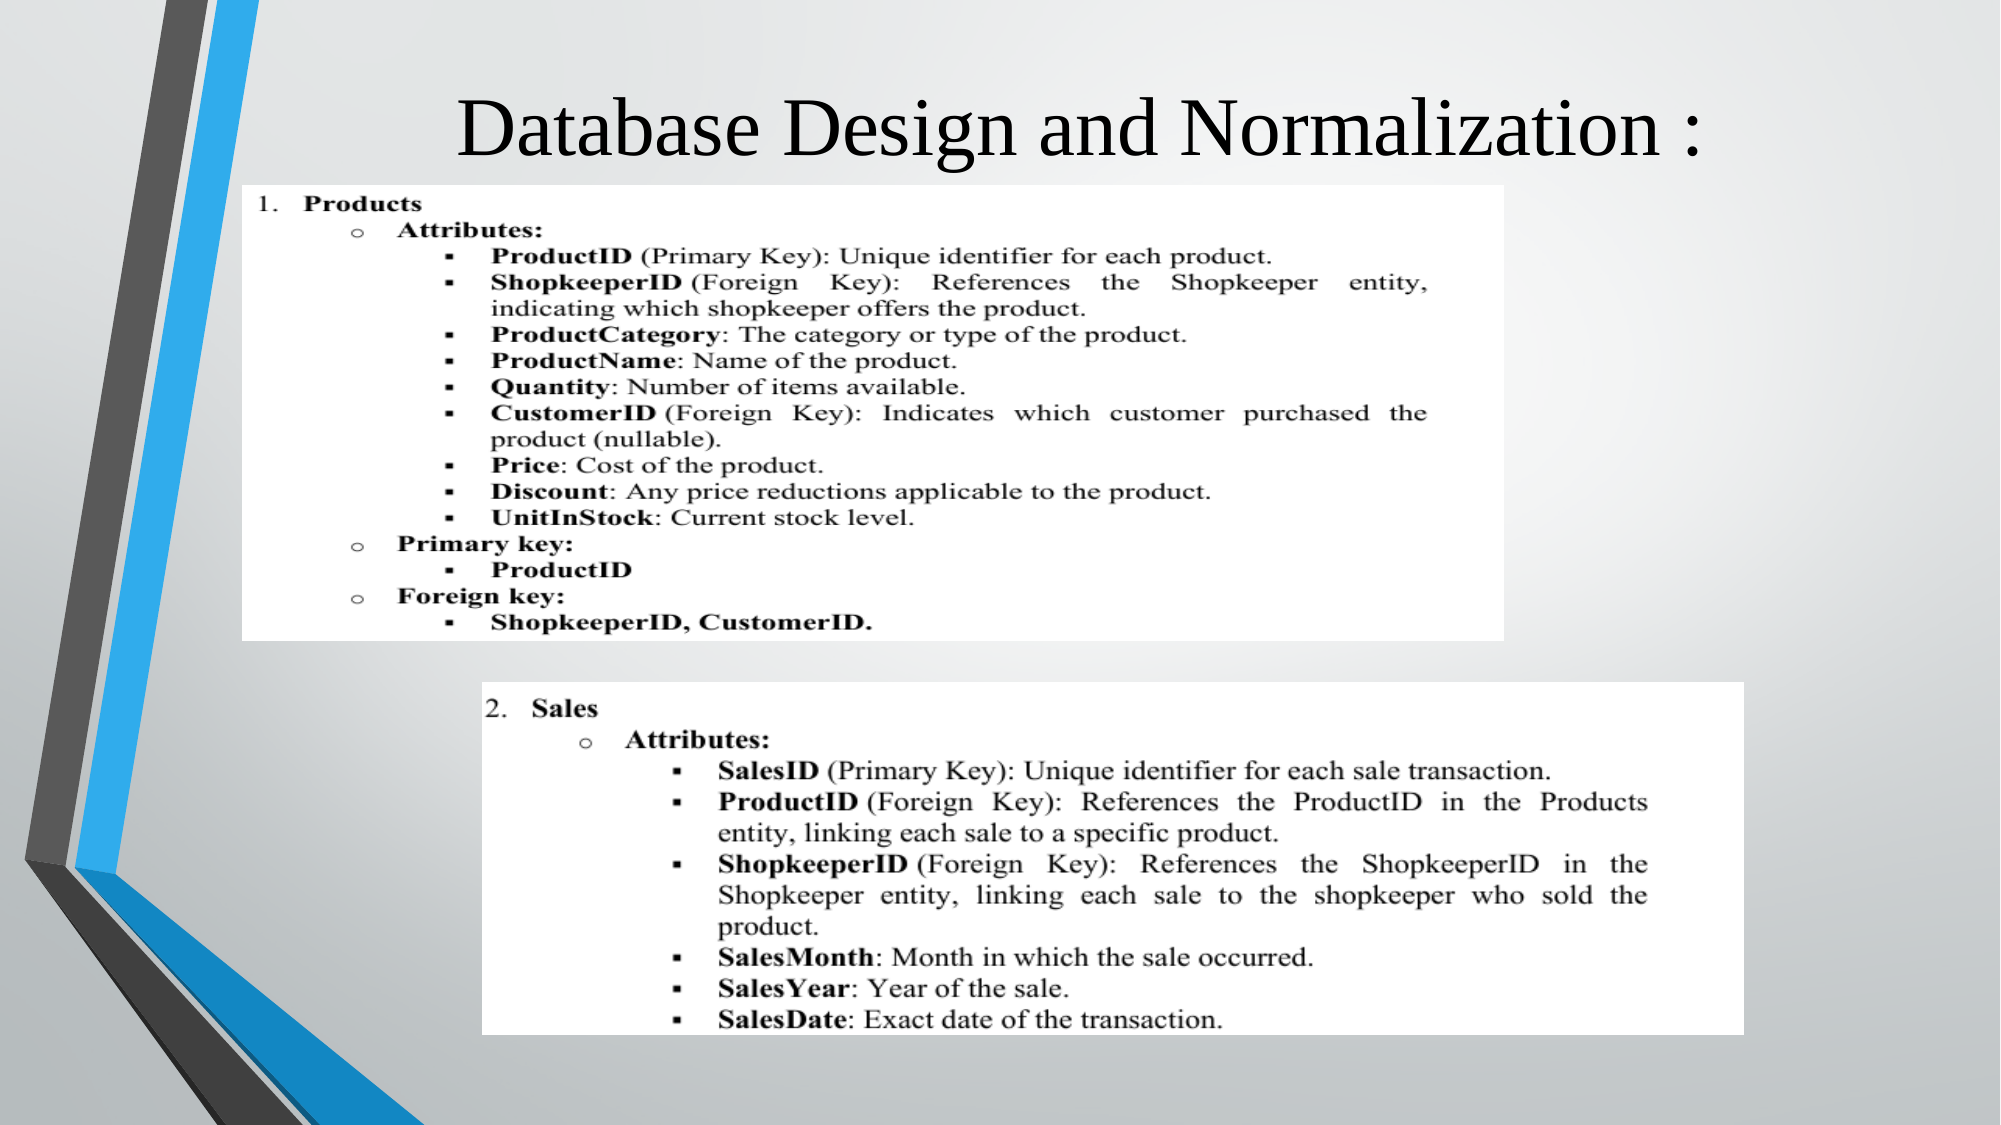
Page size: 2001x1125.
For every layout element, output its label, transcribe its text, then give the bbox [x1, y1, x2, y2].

picture [241, 185, 1504, 641]
title Database Design and Normalization : [259, 25, 1904, 220]
picture [482, 681, 1744, 1035]
